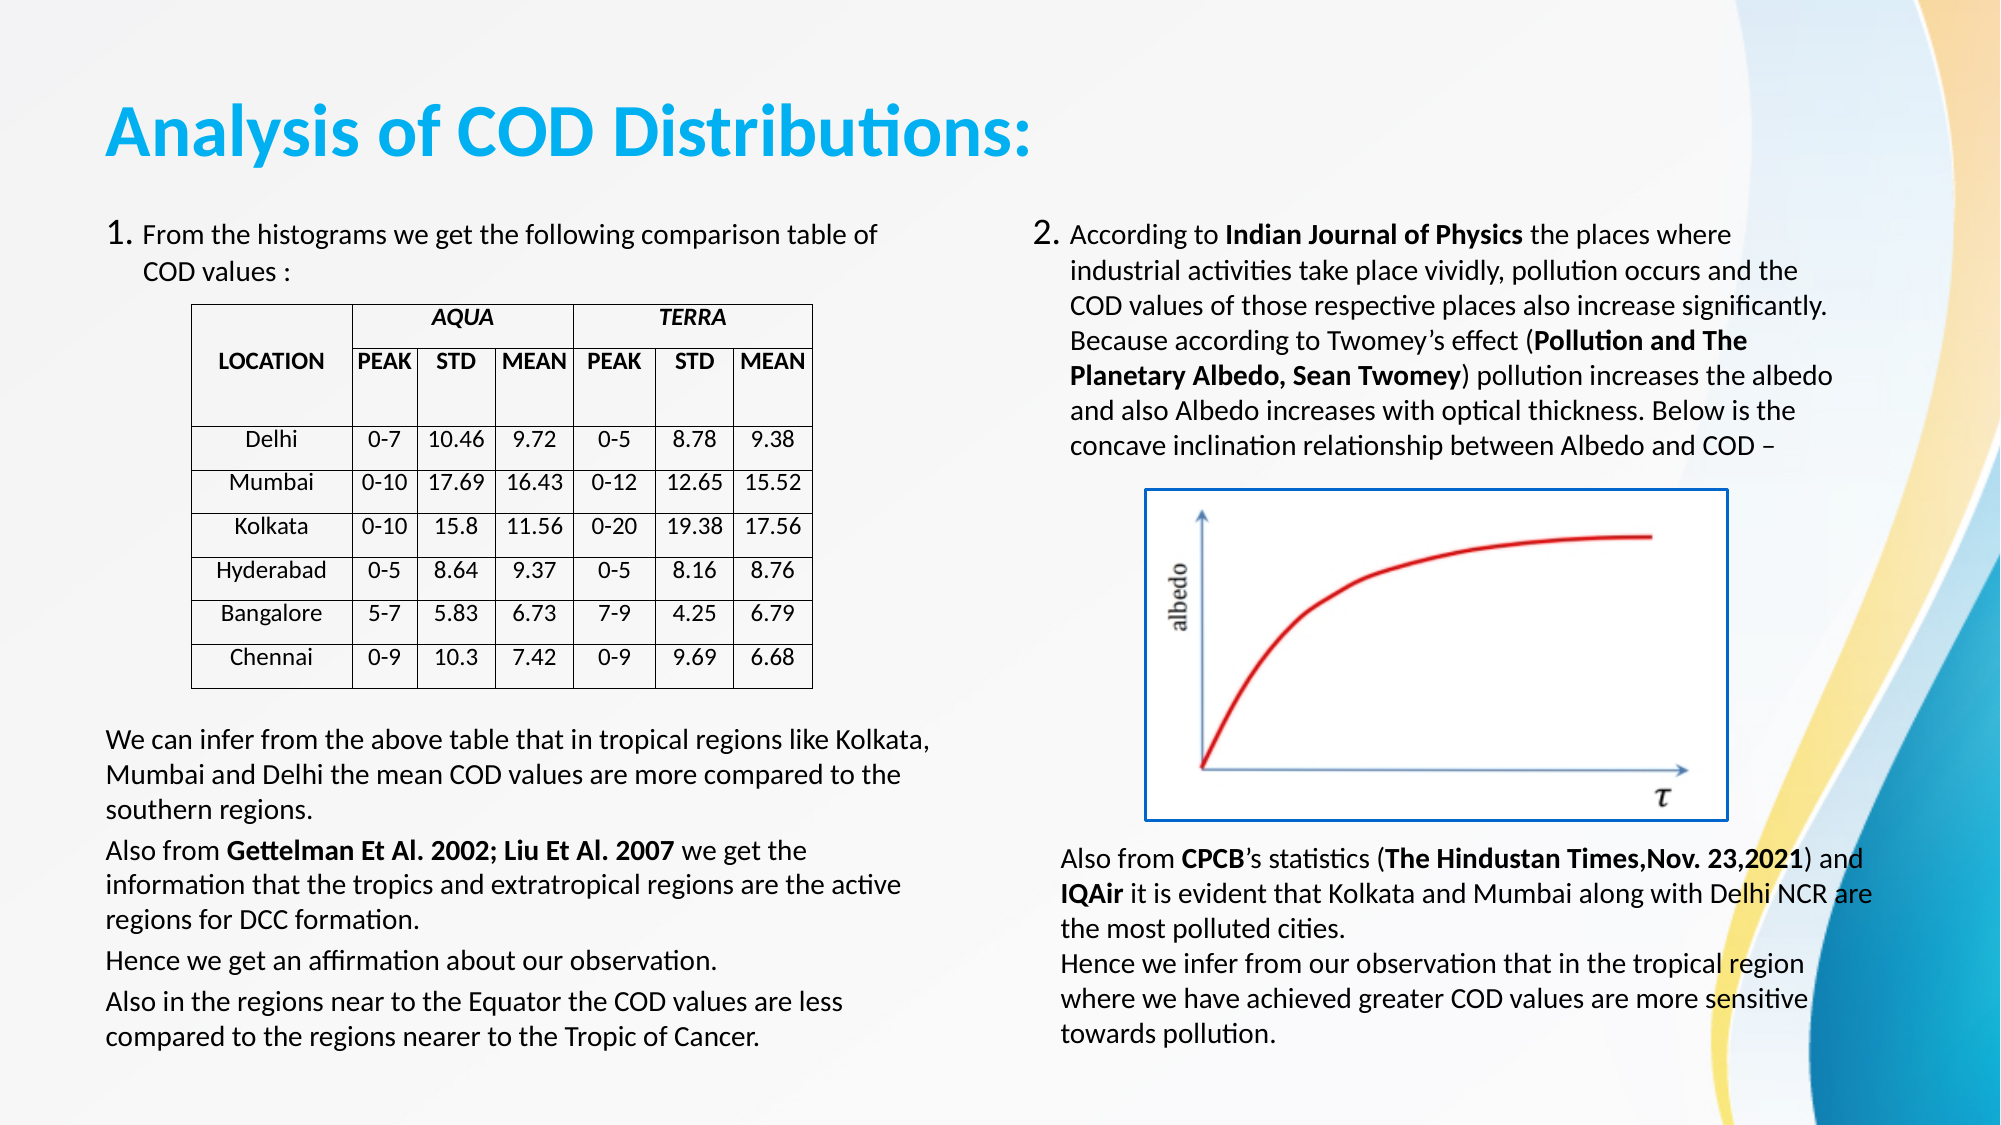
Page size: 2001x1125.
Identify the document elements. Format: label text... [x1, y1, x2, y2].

table_cell 19.38 [656, 514, 733, 557]
table_cell 15.8 [418, 514, 495, 557]
table_cell 0-12 [574, 471, 655, 513]
table_cell Hyderabad [192, 558, 352, 600]
table_cell 7-9 [574, 601, 655, 644]
table_cell 9.69 [656, 645, 733, 688]
table_cell Bangalore [192, 601, 352, 644]
text_box Also from CPCB’s statistics (The Hindustan Times,Nov. 23,2021) and IQAir it is evident that Kolkata and Mumbai along with Delhi NCR are the most polluted cities. Hence we infer from our observation that in the tropical region where we have achieved greater COD values are more sensitive towards pollution. [1045, 761, 1891, 1057]
table_cell 6.73 [496, 601, 573, 644]
table_cell 9.38 [734, 427, 812, 470]
table_cell 0-10 [353, 514, 417, 557]
table_cell Kolkata [192, 514, 352, 557]
table_cell PEAK [353, 349, 417, 426]
table_cell 0-5 [574, 427, 655, 470]
table_cell Delhi [192, 427, 352, 470]
table_cell 8.76 [734, 558, 812, 600]
table_cell MEAN [496, 349, 573, 426]
table_cell 12.65 [656, 471, 733, 513]
table_cell 10.3 [418, 645, 495, 688]
table_cell Chennai [192, 645, 352, 688]
table_cell 7.42 [496, 645, 573, 688]
table_cell 15.52 [734, 471, 812, 513]
table_cell 9.37 [496, 558, 573, 600]
table_cell 5.83 [418, 601, 495, 644]
table_cell MEAN [734, 349, 812, 426]
table_cell 17.69 [418, 471, 495, 513]
table_cell 0-5 [353, 558, 417, 600]
table_cell 0-9 [353, 645, 417, 688]
table_cell STD [418, 349, 495, 426]
table_cell 8.64 [418, 558, 495, 600]
table_cell 6.79 [734, 601, 812, 644]
table_cell 0-7 [353, 427, 417, 470]
text_box 2. According to Indian Journal of Physics the places where industrial activities take place vividly, pollution occurs and the COD values of those respective places also increase significantly. Because according to Twomey’s effect (Pollution and The Planetary Albedo, Sean Twomey) pollution increases the albedo and also Albedo increases with optical thickness. Below is the concave inclination relationship between Albedo and COD – [1017, 199, 1852, 469]
table_cell 0-20 [574, 514, 655, 557]
table_cell 8.16 [656, 558, 733, 600]
table_cell 17.56 [734, 514, 812, 557]
table_cell 6.68 [734, 645, 812, 688]
table_cell 11.56 [496, 514, 573, 557]
table_cell 9.72 [496, 427, 573, 470]
table_header LOCATION [192, 305, 352, 426]
table_cell 4.25 [656, 601, 733, 644]
table_cell 8.78 [656, 427, 733, 470]
table_cell Mumbai [192, 471, 352, 513]
table_cell 10.46 [418, 427, 495, 470]
title Analysis of COD Distributions: [90, 34, 1863, 219]
table_cell 16.43 [496, 471, 573, 513]
table_header AQUA [353, 305, 573, 348]
table_cell 0-5 [574, 558, 655, 600]
table_cell 0-9 [574, 645, 655, 688]
table_header TERRA [574, 305, 812, 348]
table_cell PEAK [574, 349, 655, 426]
list We can infer from the above table that in tropical regions like Kolkata, Mumbai and Delhi the mean COD values are more compared to the southern regions. Also from Gettelman Et Al. 2002; Liu Et Al. 2007 we get the information that the tropics and extratropical regions are the active regions for DCC formation. Hence we get an affirmation about our observation. Also in the regions near to the Equator the COD values are less compared to the regions nearer to the Tropic of Cancer. [90, 712, 954, 1104]
picture [0, 0, 2001, 1125]
table_cell STD [656, 349, 733, 426]
table_cell 0-10 [353, 471, 417, 513]
table_cell 5-7 [353, 601, 417, 644]
text_box 1. From the histograms we get the following comparison table of COD values : [90, 199, 925, 295]
